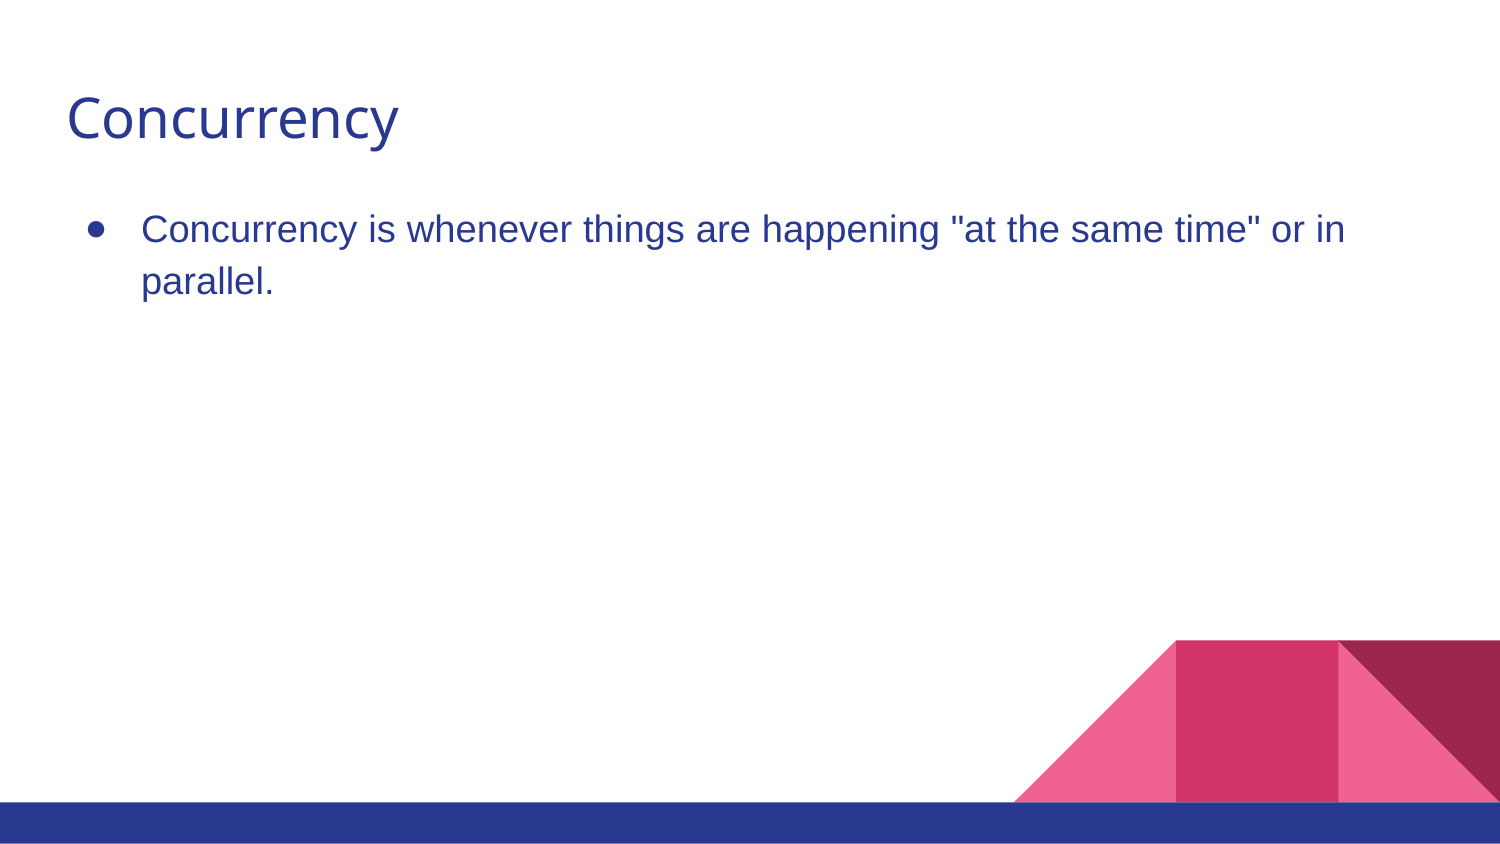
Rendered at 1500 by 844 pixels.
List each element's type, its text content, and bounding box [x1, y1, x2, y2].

list Concurrency is whenever things are happening "at the same time" or in parallel. [51, 166, 1449, 333]
title Concurrency [51, 67, 1478, 167]
